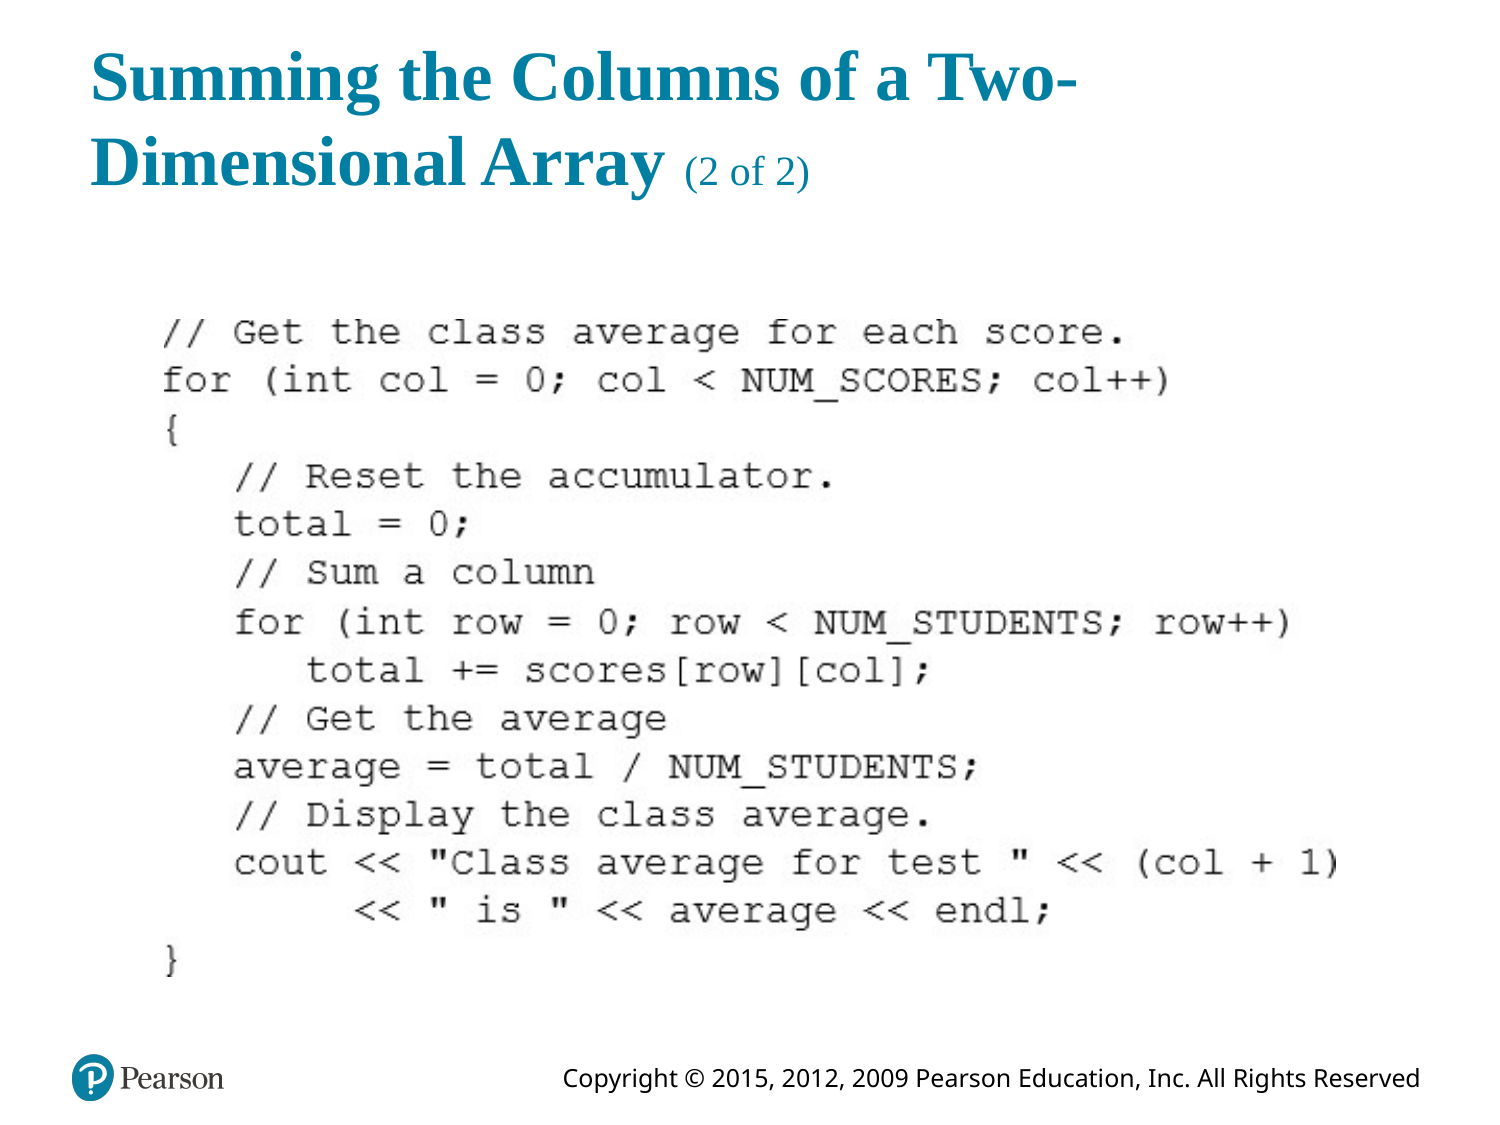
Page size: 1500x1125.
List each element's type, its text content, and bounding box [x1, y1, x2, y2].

title Summing the Columns of a Two-Dimensional Array (2 of 2) [75, 0, 1425, 215]
picture [80, 1063, 106, 1088]
picture [163, 318, 1337, 978]
picture [98, 1054, 224, 1101]
picture [72, 1054, 88, 1070]
picture [72, 1087, 83, 1101]
